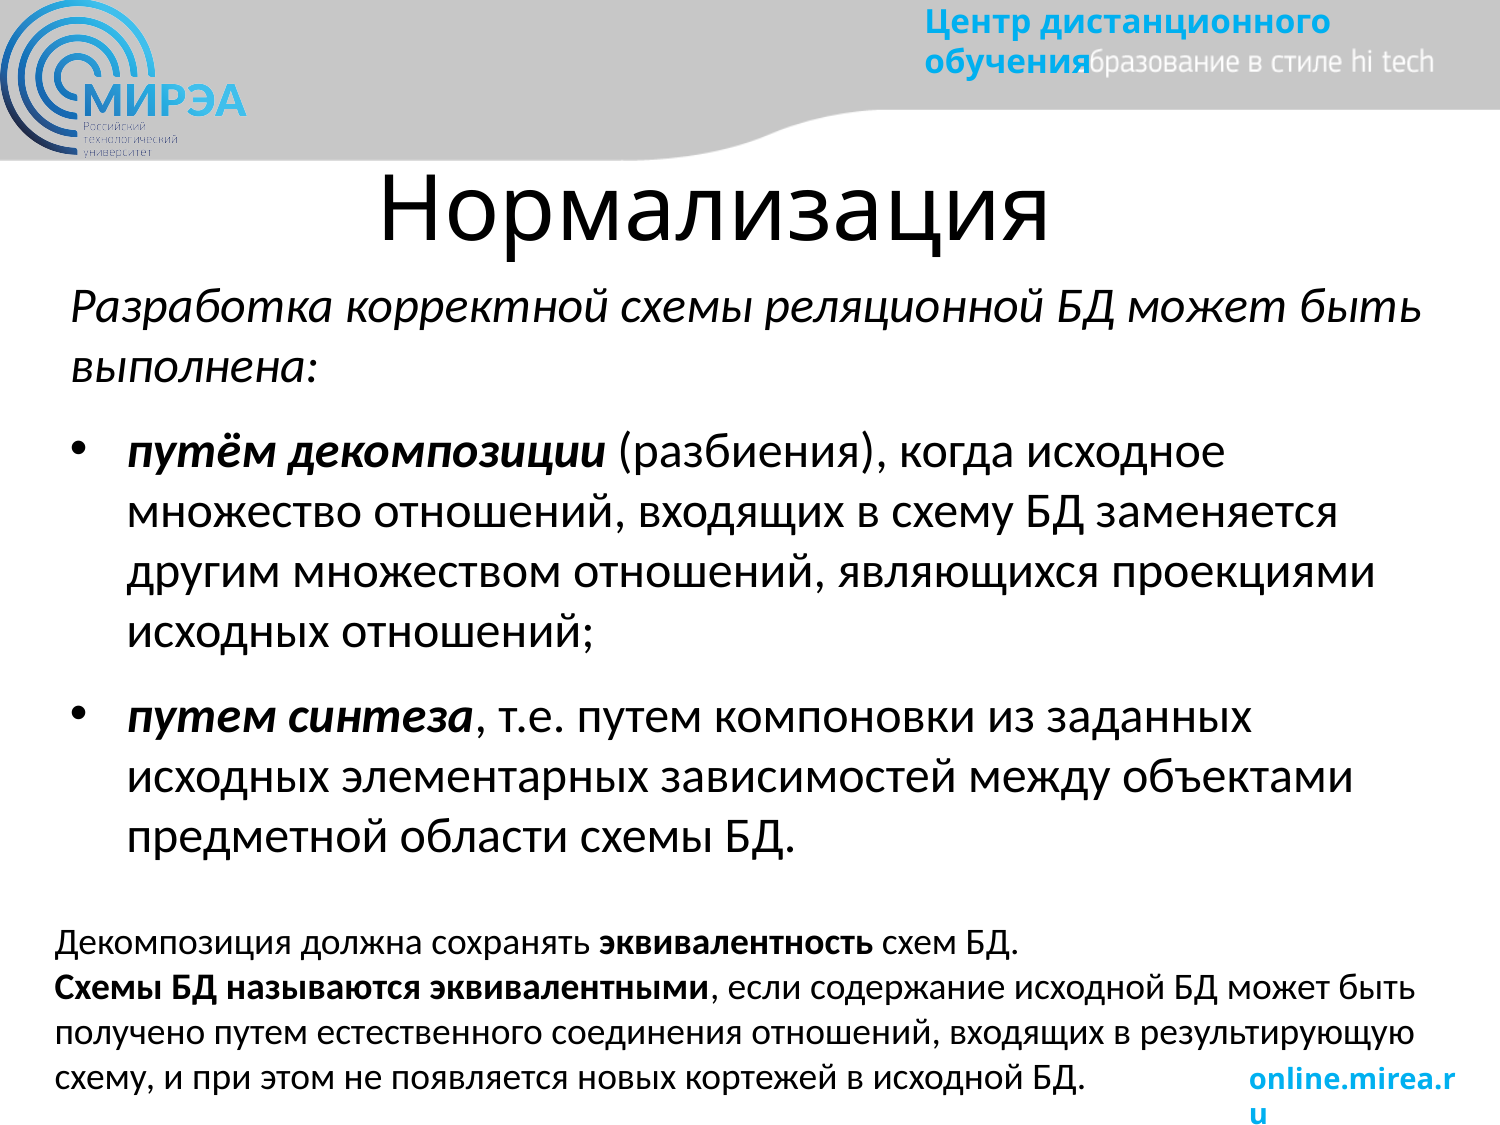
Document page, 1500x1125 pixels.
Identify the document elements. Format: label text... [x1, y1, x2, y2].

title Нормализация [63, 159, 1367, 265]
text_box Декомпозиция должна сохранять эквивалентность схем БД. Схемы БД называются эквивалентными, если содержание исходной БД может быть получено путем естественного соединения отношений, входящих в результирующую схему, и при этом не появляется новых кортежей в исходной БД. [39, 909, 1478, 1105]
text_box Разработка корректной схемы реляционной БД может быть выполнена: путём декомпозиции (разбиения), когда исходное множество отношений, входящих в схему БД заменяется другим множеством отношений, являющихся проекциями исходных отношений; путем синтеза, т.е. путем компоновки из заданных исходных элементарных зависимостей между объектами предметной области схемы БД. [55, 265, 1462, 870]
picture [0, 0, 247, 159]
